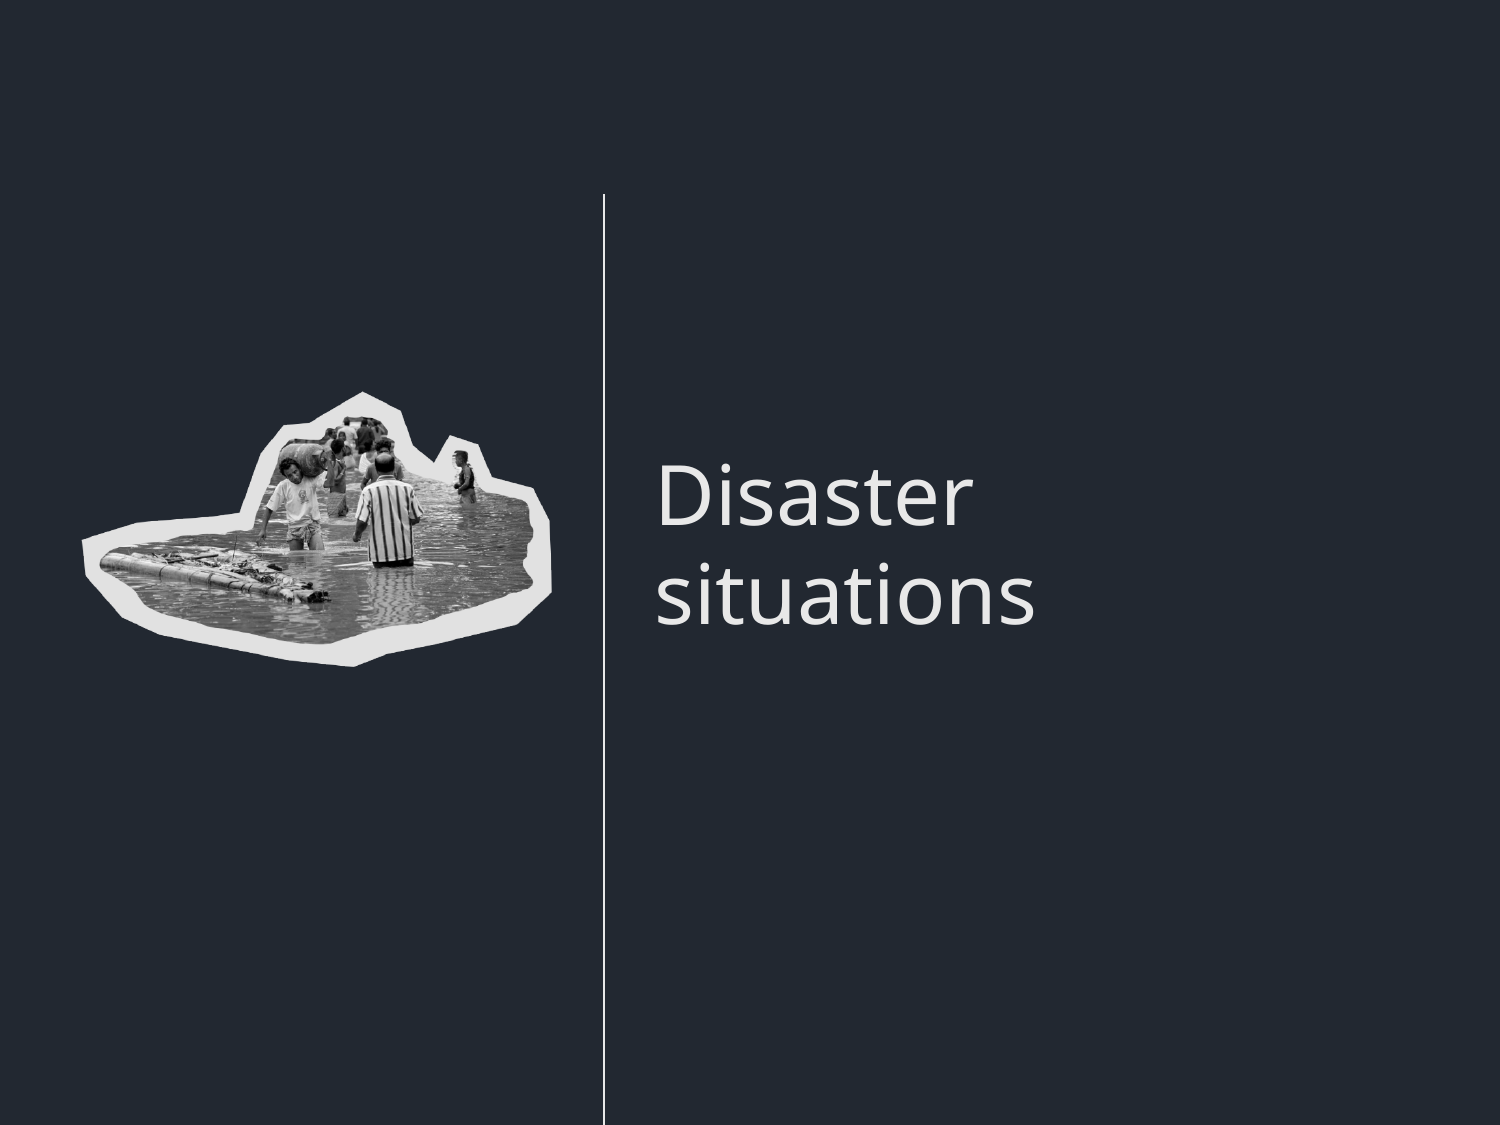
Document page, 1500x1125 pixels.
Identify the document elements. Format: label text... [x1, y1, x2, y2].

picture [68, 257, 569, 757]
text_box Disaster situations [639, 434, 1217, 649]
